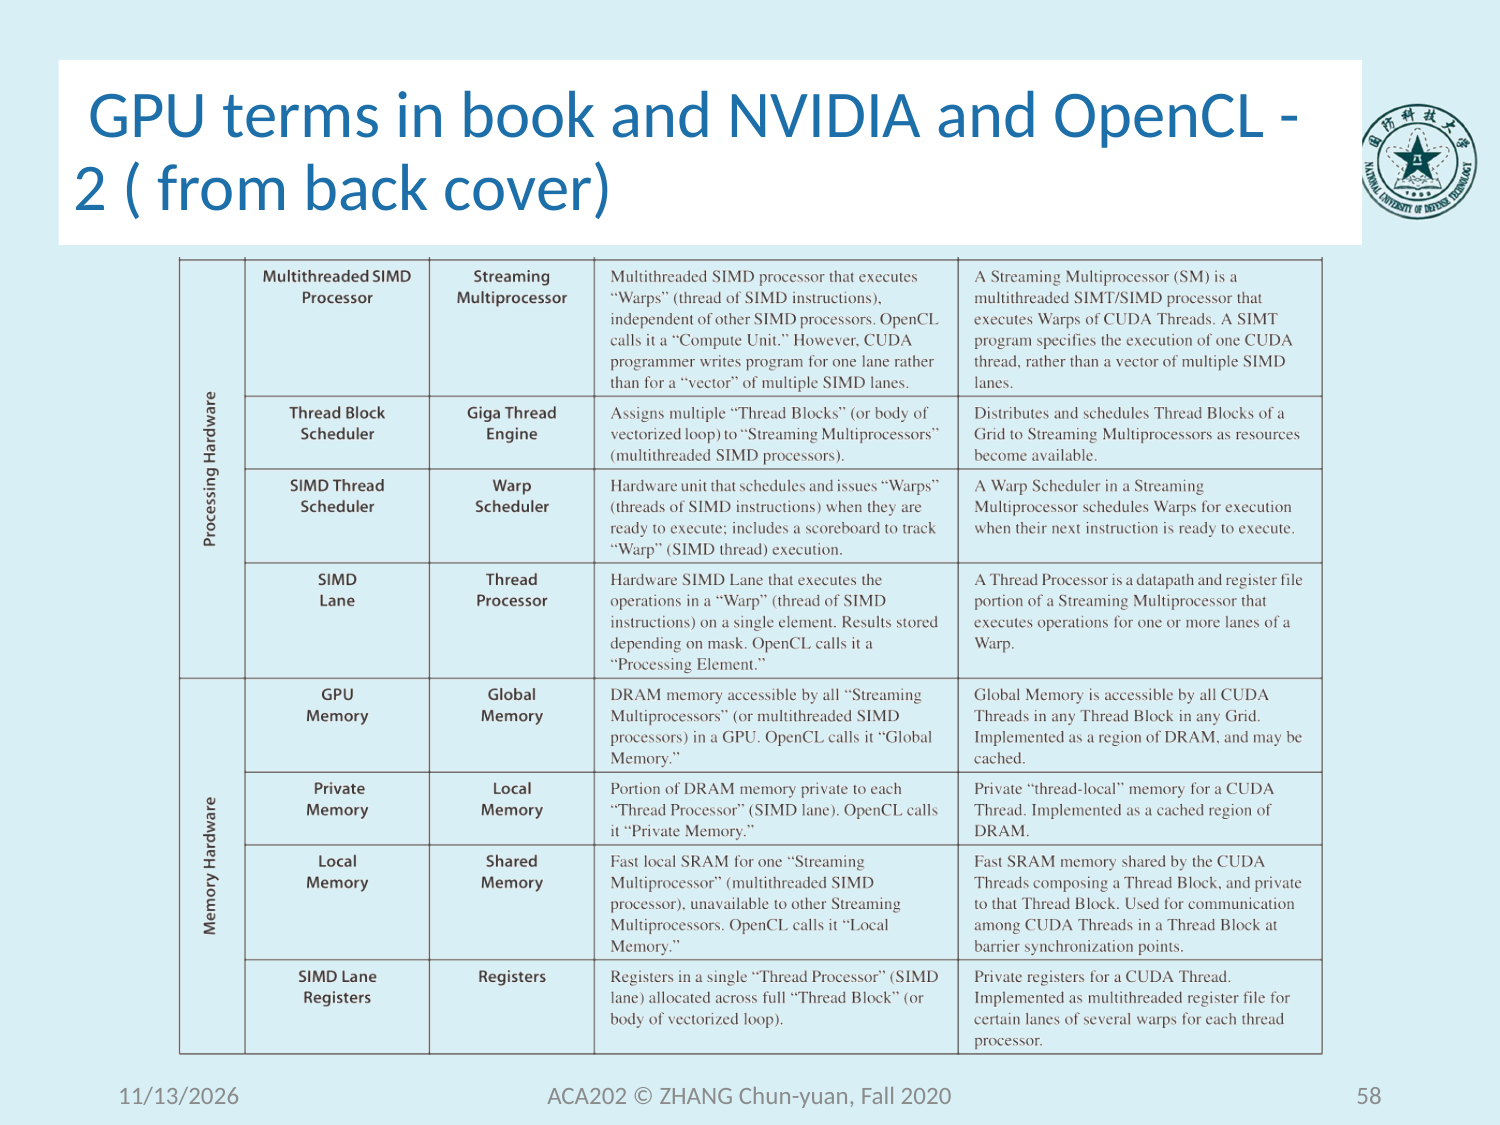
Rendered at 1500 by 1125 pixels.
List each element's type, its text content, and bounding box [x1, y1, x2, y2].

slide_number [103, 1064, 441, 1125]
slide_number 58 [1059, 1064, 1397, 1125]
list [175, 257, 1325, 1055]
title GPU terms in book and NVIDIA and OpenCL - 2 ( from back cover) [58, 59, 1363, 245]
footer ACA202 © ZHANG Chun-yuan, Fall 2020 [496, 1064, 1004, 1125]
picture [1363, 102, 1480, 224]
